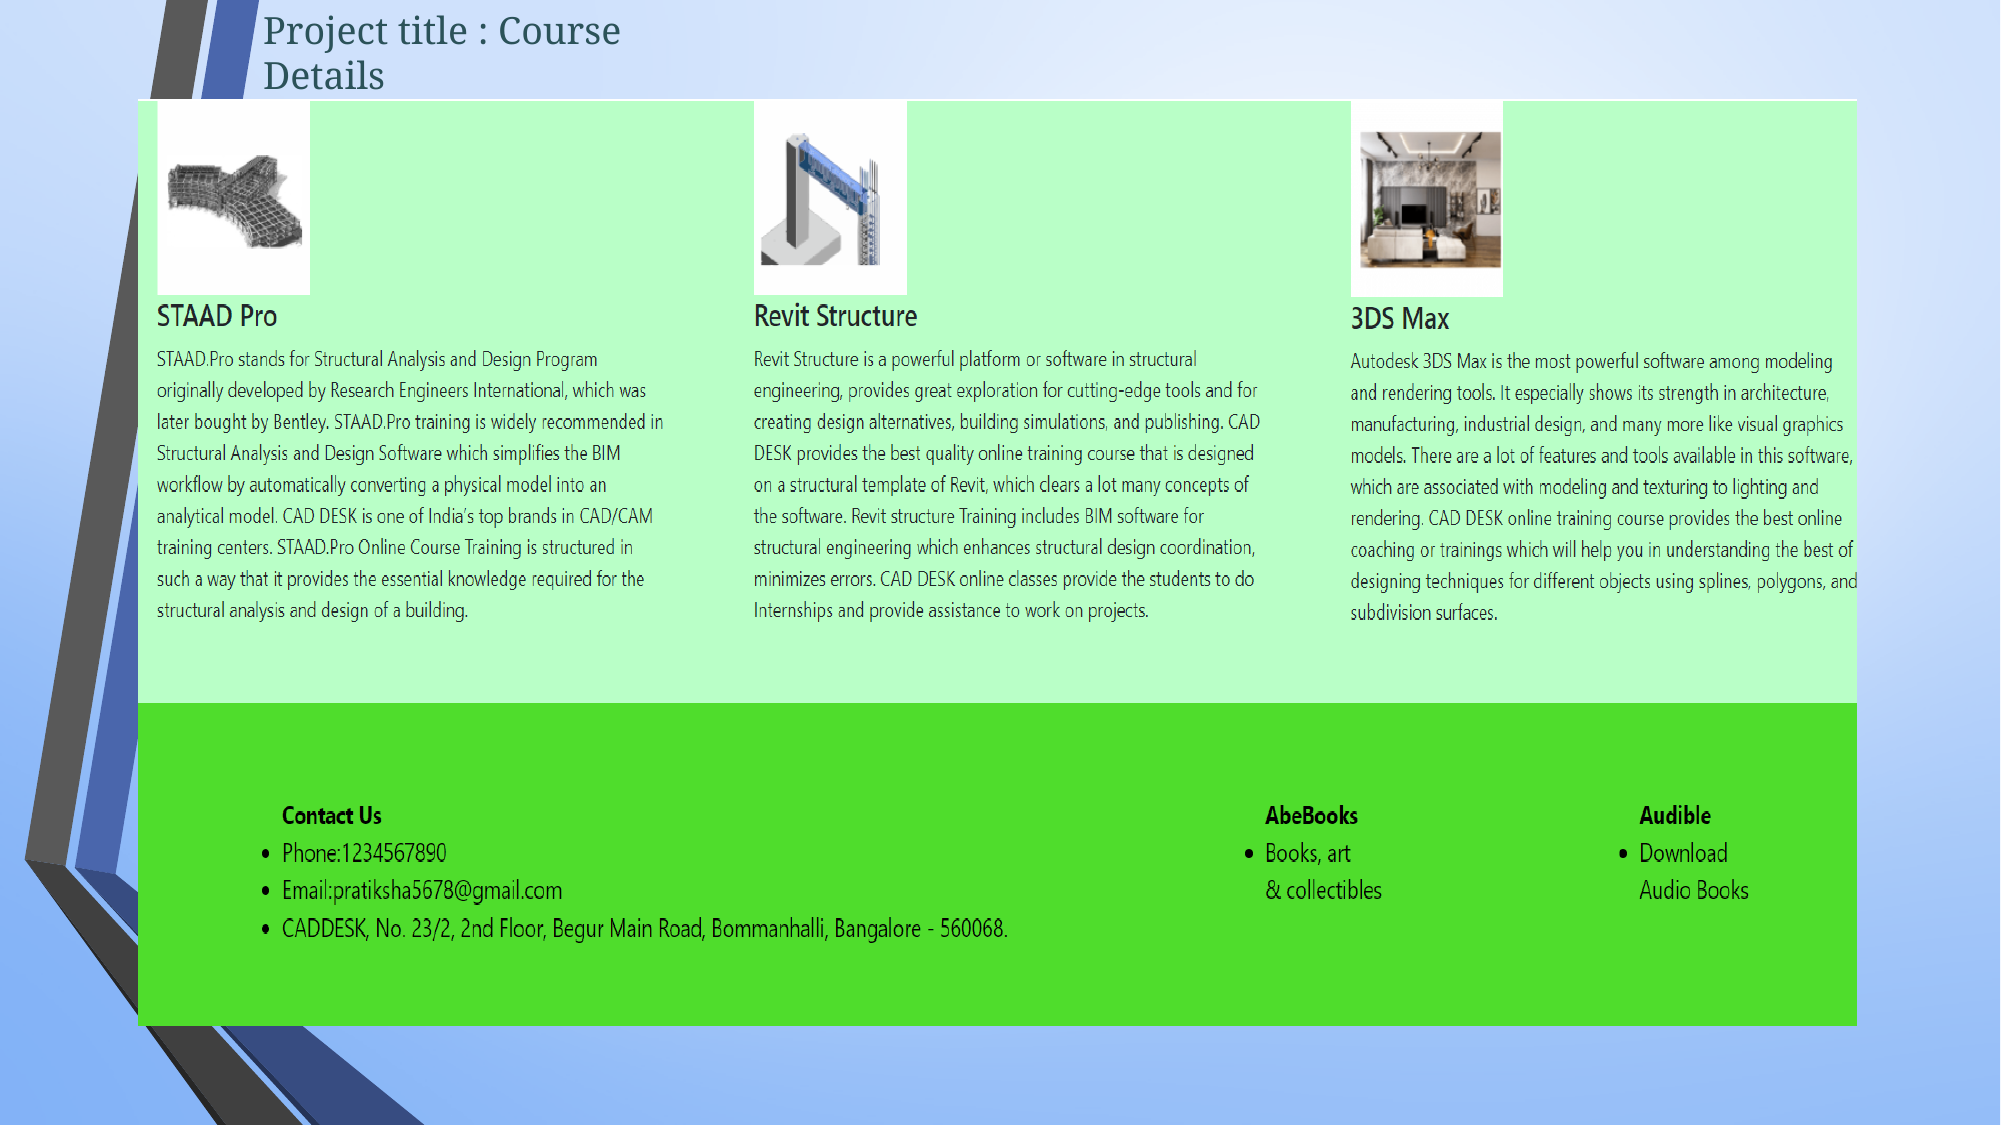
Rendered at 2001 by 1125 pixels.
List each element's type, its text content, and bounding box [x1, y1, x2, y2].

text_box Project title : Course Details [248, 0, 765, 99]
picture [138, 99, 1857, 1026]
